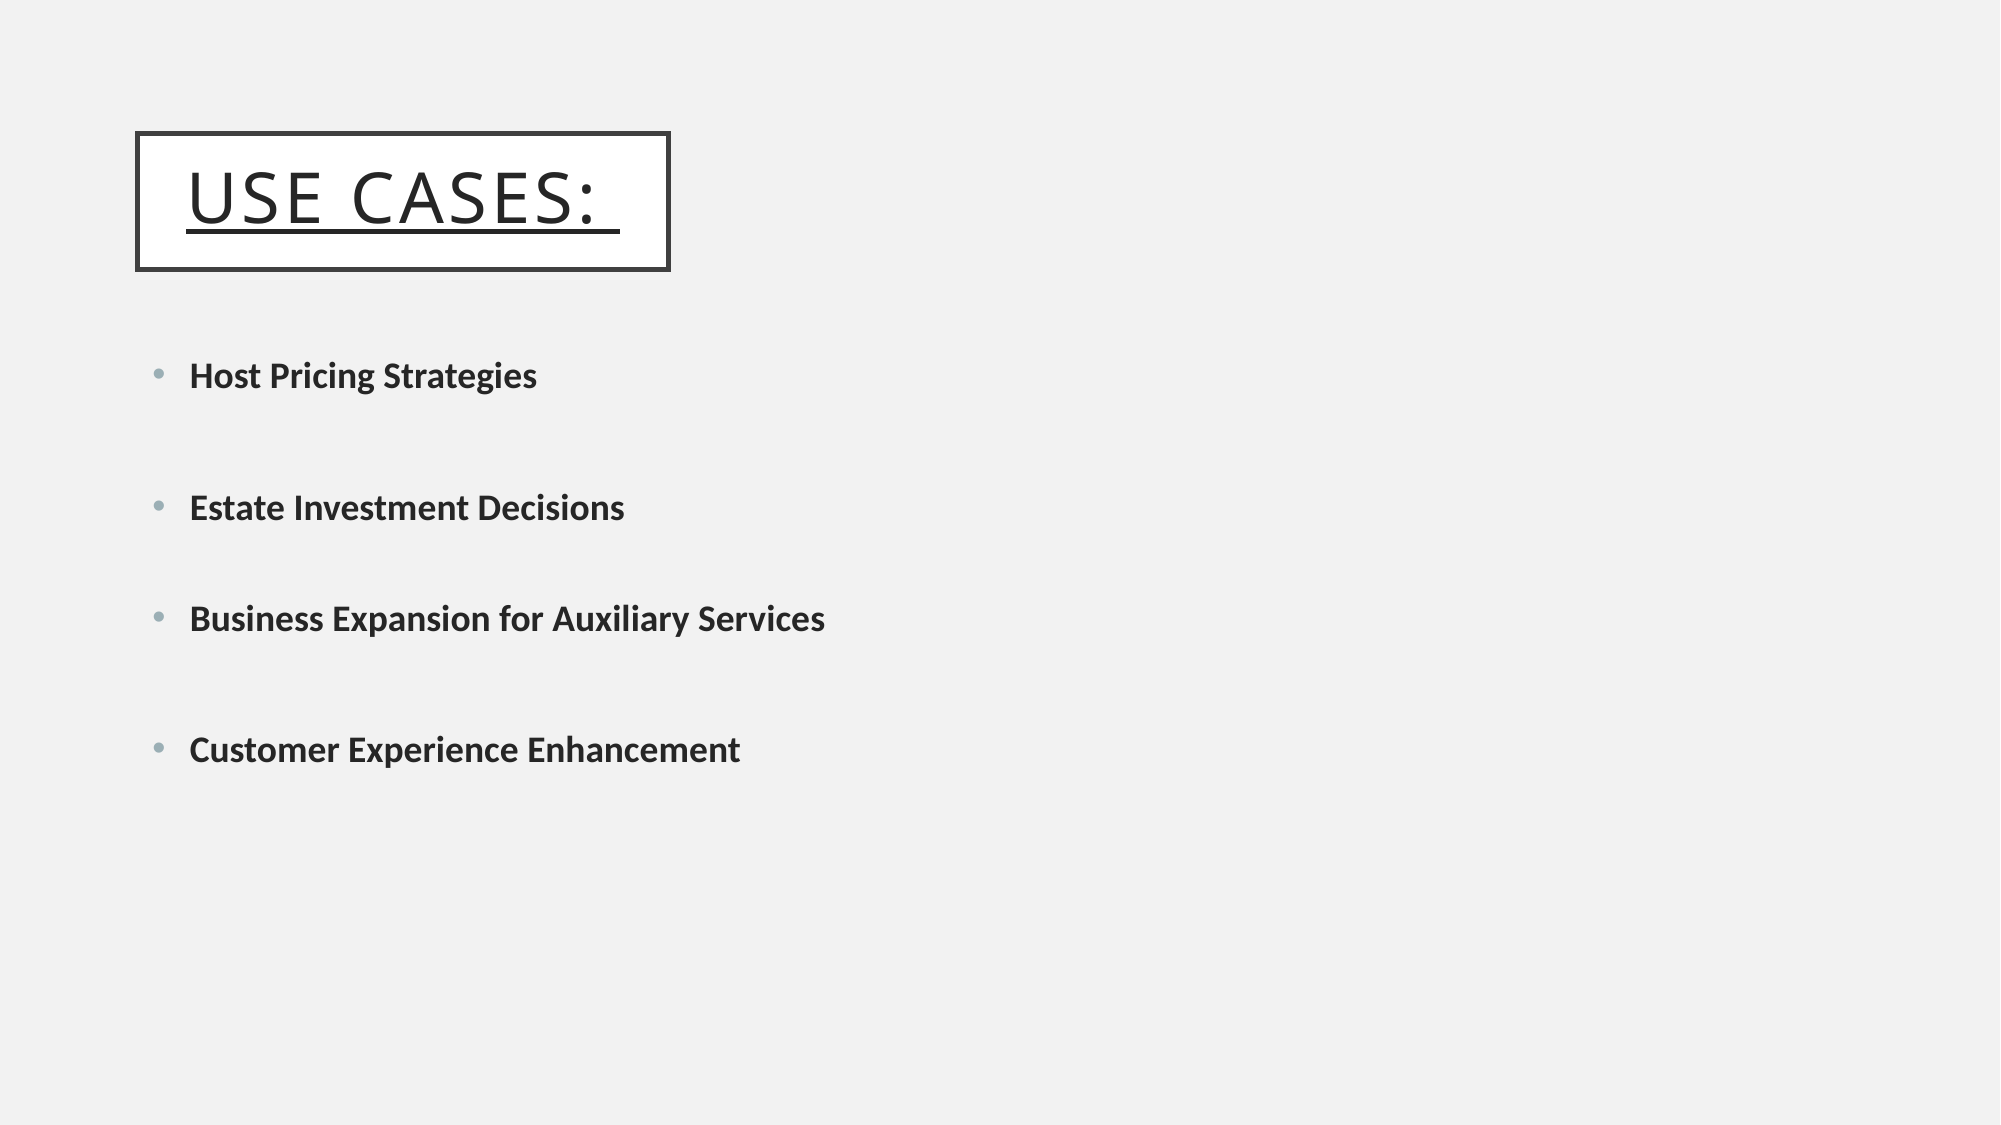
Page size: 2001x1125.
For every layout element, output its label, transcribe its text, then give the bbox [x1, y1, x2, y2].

list Host Pricing Strategies Estate Investment Decisions Business Expansion for Auxiliary Services Customer Experience Enhancement [137, 343, 1754, 924]
title Use Cases: [135, 131, 671, 272]
